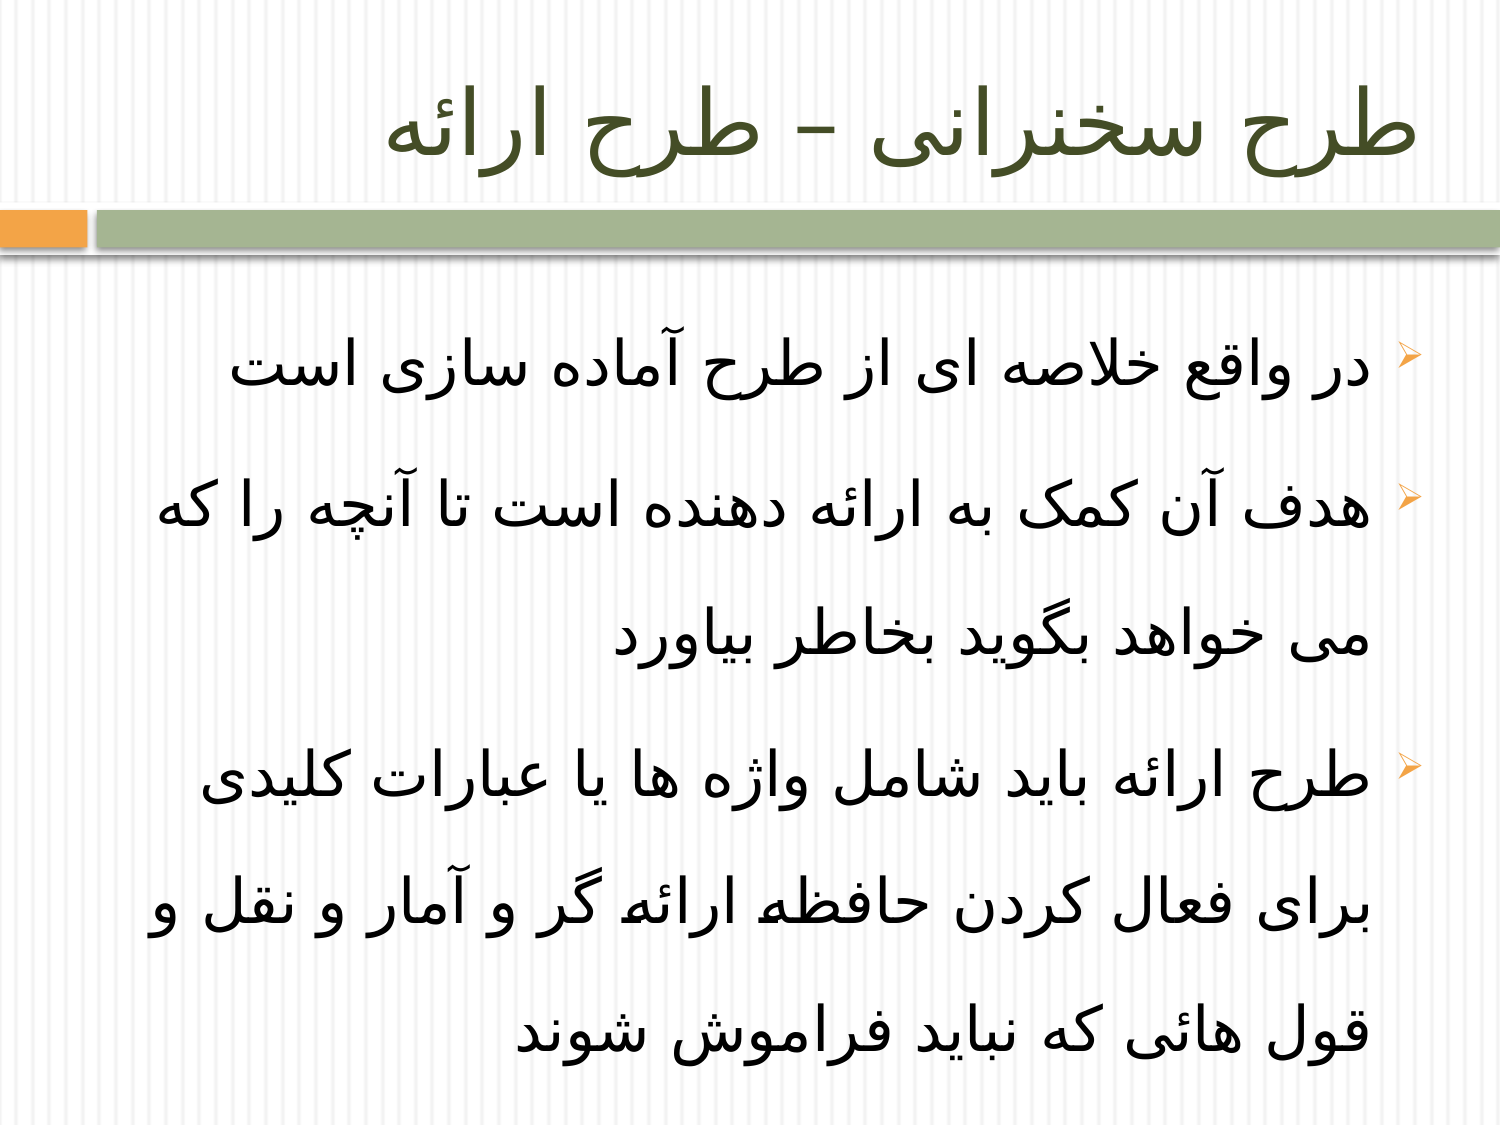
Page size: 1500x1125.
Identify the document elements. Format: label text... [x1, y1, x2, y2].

title طرح سخنرانی – طرح ارائه [100, 37, 1438, 200]
list در واقع خلاصه ای از طرح آماده سازی است هدف آن کمک به ارائه دهنده است تا آنچه را که می خواهد بگوید بخاطر بیاورد طرح ارائه باید شامل واژه ها یا عبارات کلیدی برای فعال کردن حافظه ارائه گر و آمار و نقل و قول هائی که نباید فراموش شوند [100, 262, 1438, 1075]
